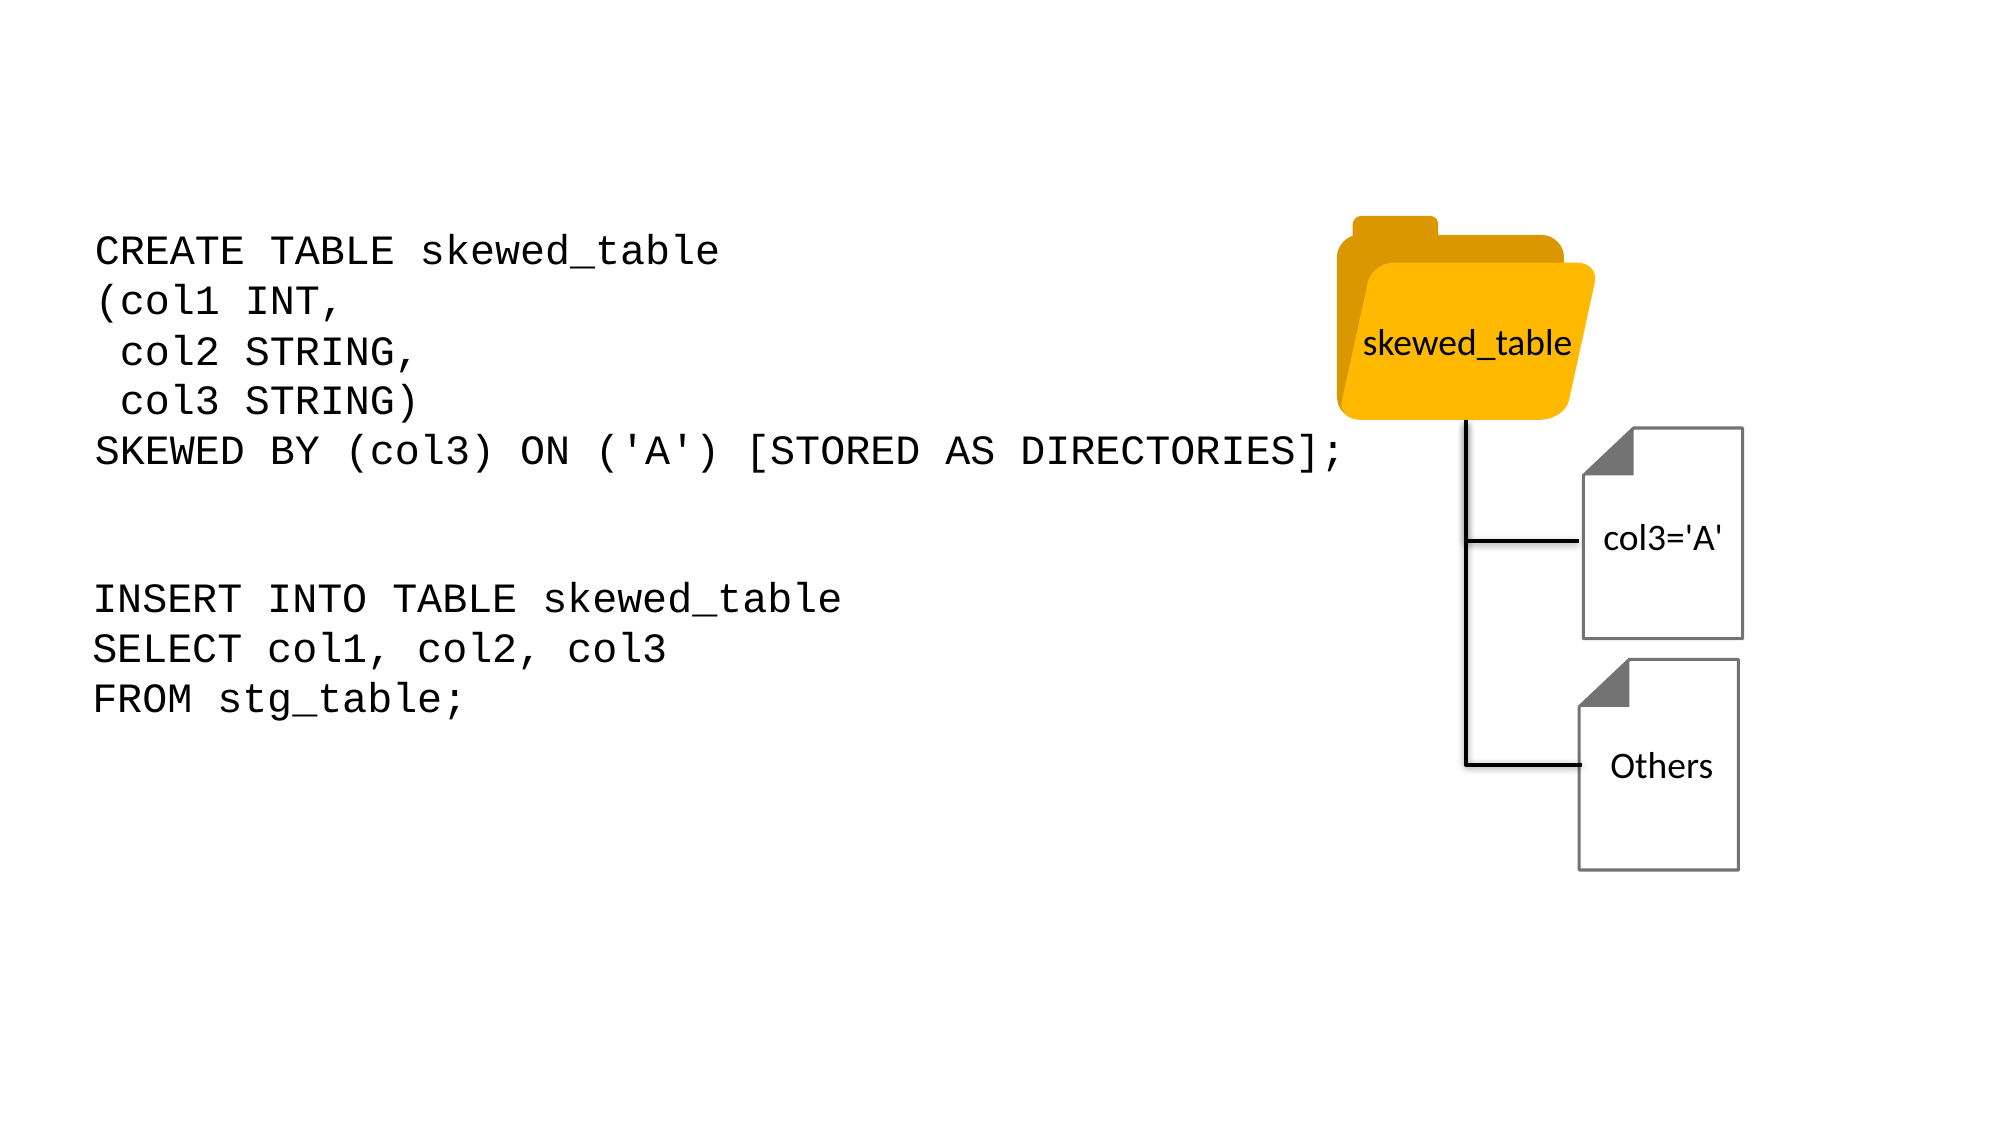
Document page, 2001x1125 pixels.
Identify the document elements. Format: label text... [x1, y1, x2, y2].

text_box CREATE TABLE skewed_table (col1 INT, col2 STRING, col3 STRING) SKEWED BY (col3) ON ('A') [STORED AS DIRECTORIES]; [79, 215, 1360, 481]
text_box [1336, 215, 1598, 421]
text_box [1351, 534, 1697, 651]
text_box INSERT INTO TABLE skewed_table SELECT col1, col2, col3 FROM stg_table; [77, 562, 858, 728]
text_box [1578, 659, 1739, 871]
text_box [1587, 427, 1743, 639]
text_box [1461, 423, 1584, 532]
